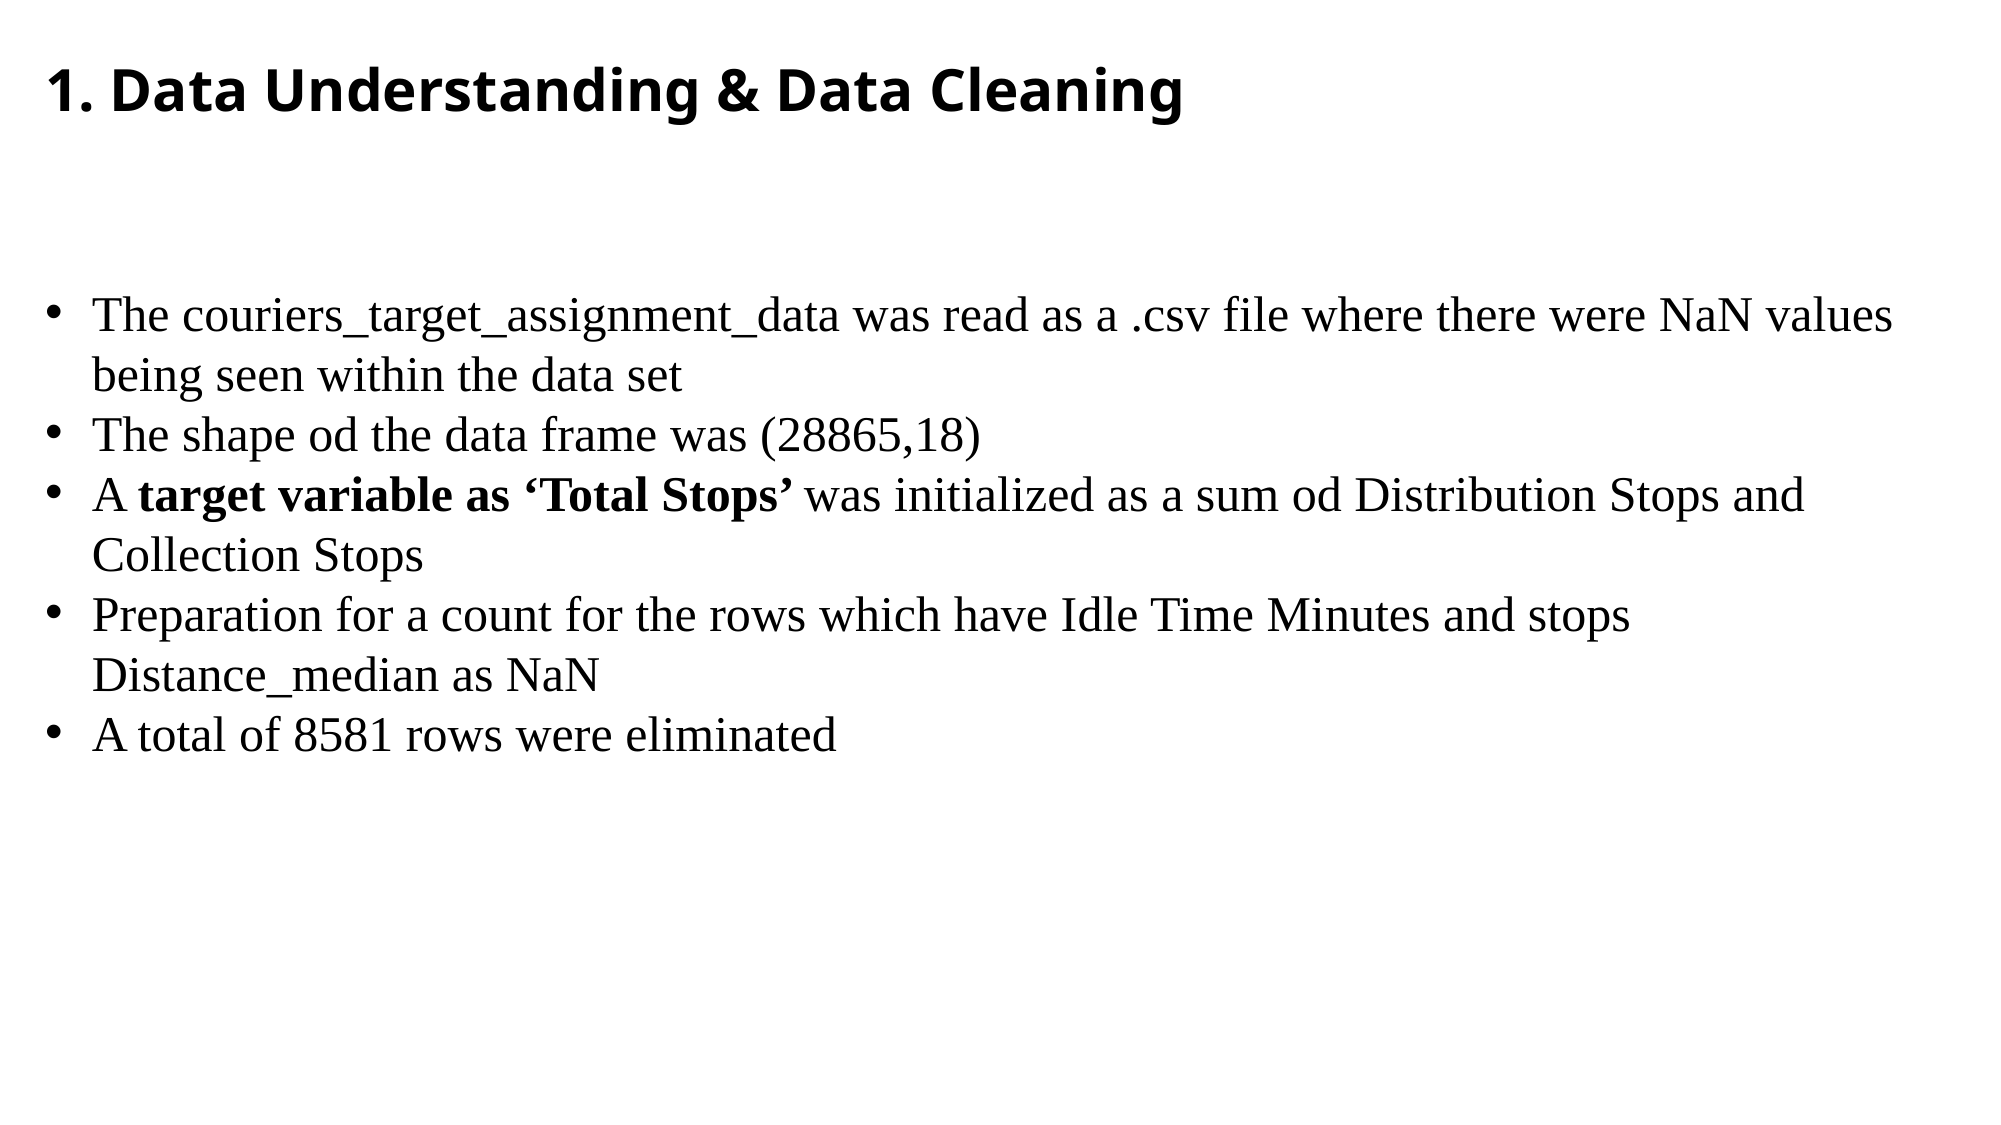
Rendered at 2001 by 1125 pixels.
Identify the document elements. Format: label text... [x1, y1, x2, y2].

text_box The couriers_target_assignment_data was read as a .csv file where there were NaN values being seen within the data set The shape od the data frame was (28865,18) A target variable as ‘Total Stops’ was initialized as a sum od Distribution Stops and Collection Stops Preparation for a count for the rows which have Idle Time Minutes and stops Distance_median as NaN A total of 8581 rows were eliminated [30, 274, 1979, 769]
text_box 1. Data Understanding & Data Cleaning [30, 45, 1463, 131]
